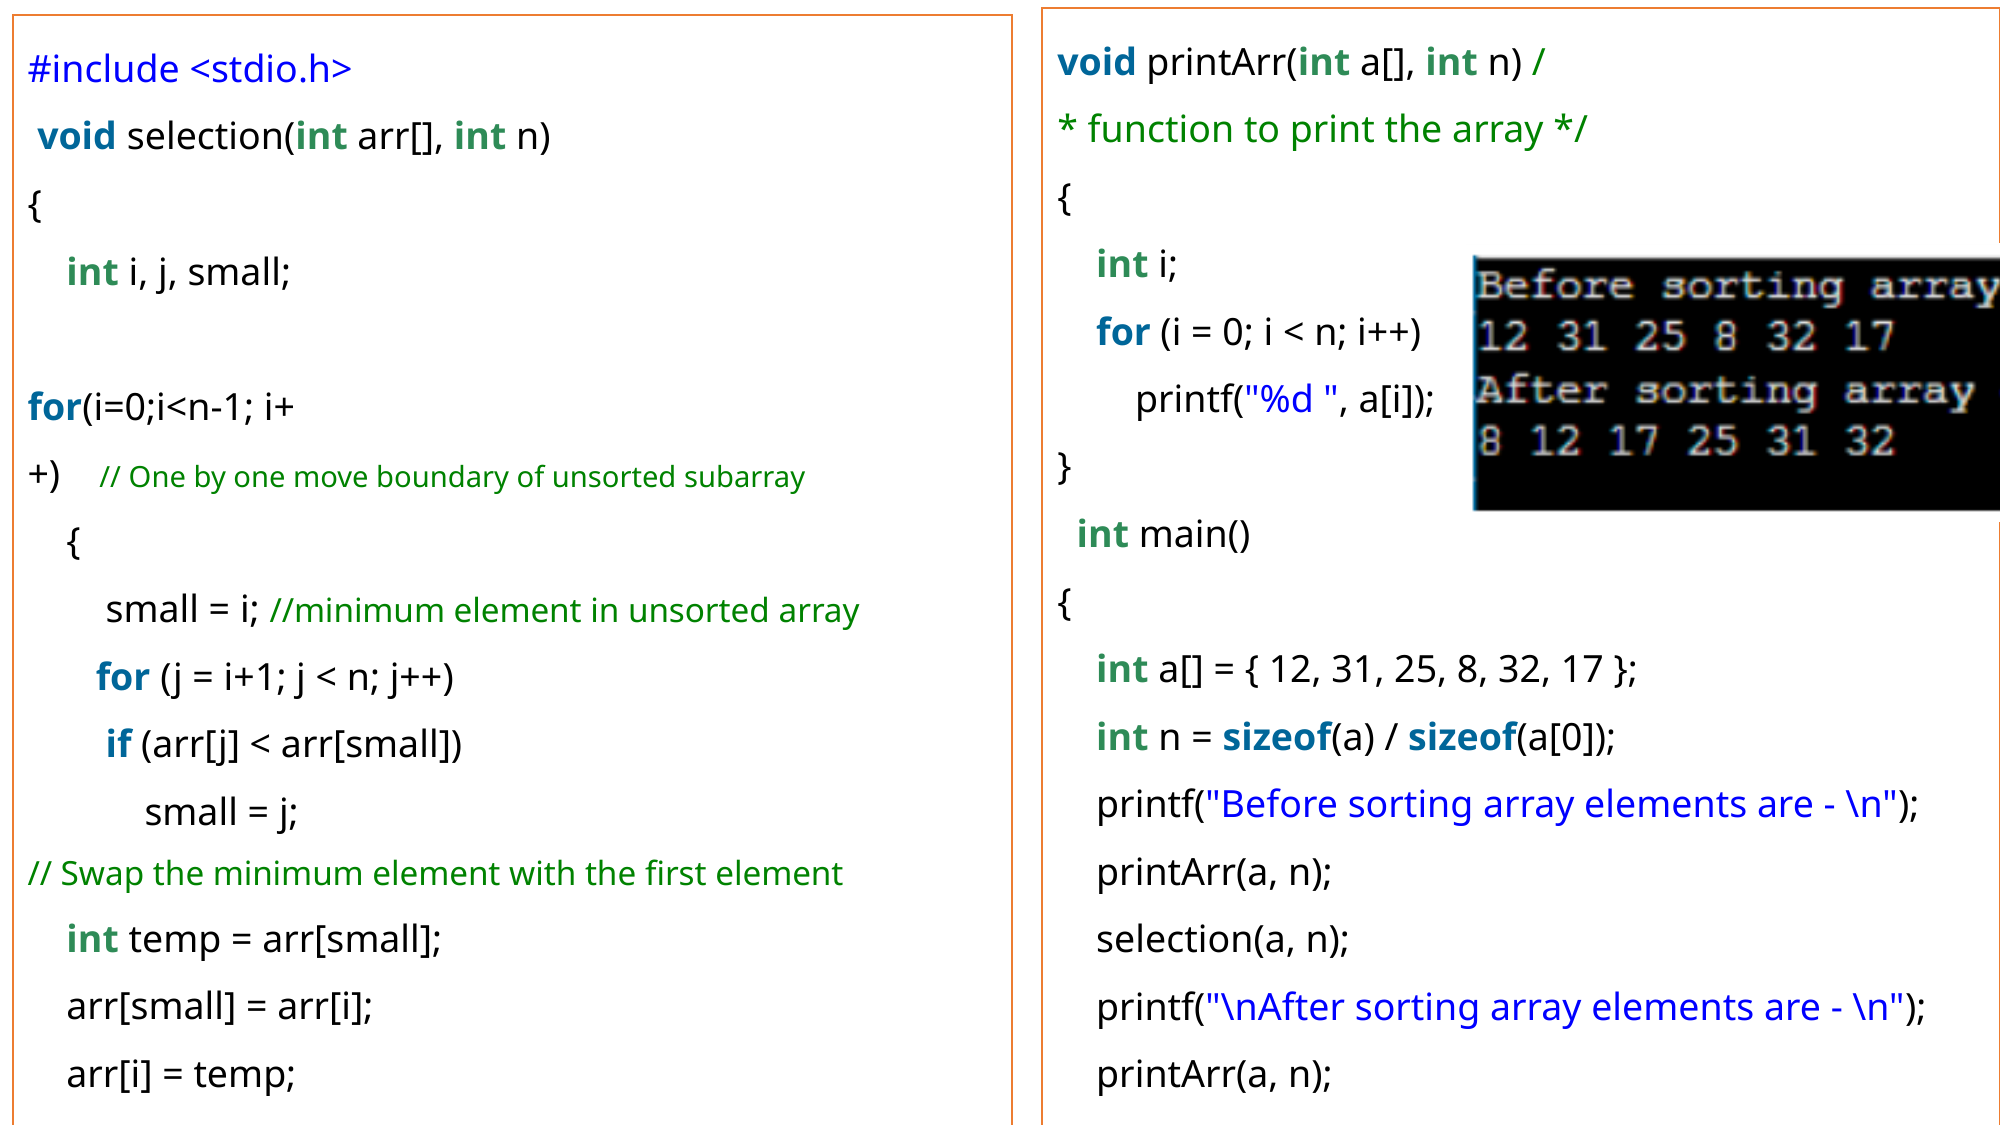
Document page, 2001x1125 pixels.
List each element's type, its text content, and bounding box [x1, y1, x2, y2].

text_box void printArr(int a[], int n) /* function to print the array */ { int i; for (i = 0; i < n; i++) printf("%d ", a[i]); } int main() { int a[] = { 12, 31, 25, 8, 32, 17 }; int n = sizeof(a) / sizeof(a[0]); printf("Before sorting array elements are - \n"); printArr(a, n); selection(a, n); printf("\nAfter sorting array elements are - \n"); printArr(a, n); return 0; } [1041, 7, 2000, 1125]
text_box #include <stdio.h> void selection(int arr[], int n) { int i, j, small; for(i=0;i<n-1; i++) // One by one move boundary of unsorted subarray { small = i; //minimum element in unsorted array for (j = i+1; j < n; j++) if (arr[j] < arr[small]) small = j; // Swap the minimum element with the first element int temp = arr[small]; arr[small] = arr[i]; arr[i] = temp; } } [12, 14, 1013, 1125]
picture [1465, 243, 2000, 522]
